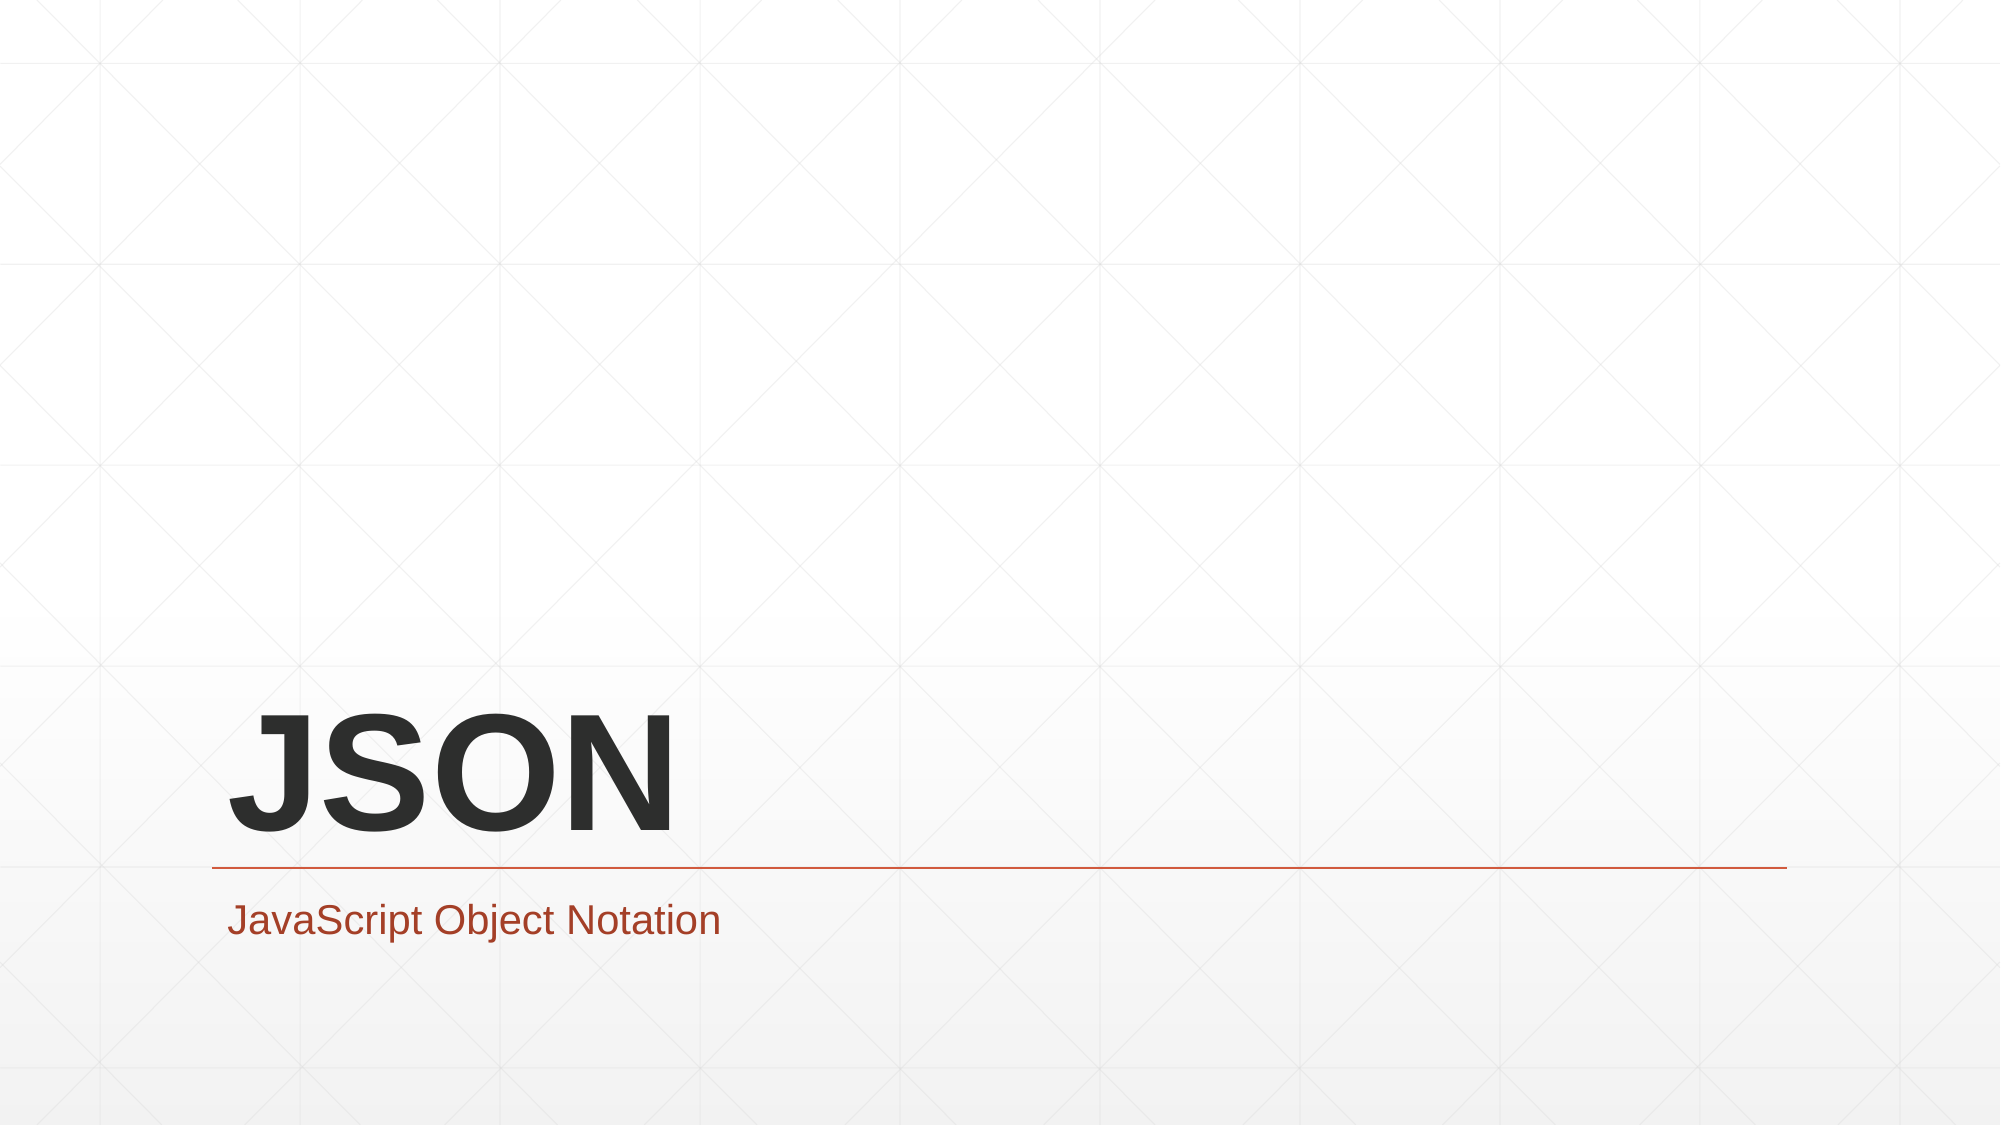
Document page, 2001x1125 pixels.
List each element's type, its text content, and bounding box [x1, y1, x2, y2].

title JSON [212, 313, 1788, 869]
subtitle JavaScript Object Notation [212, 891, 1788, 967]
